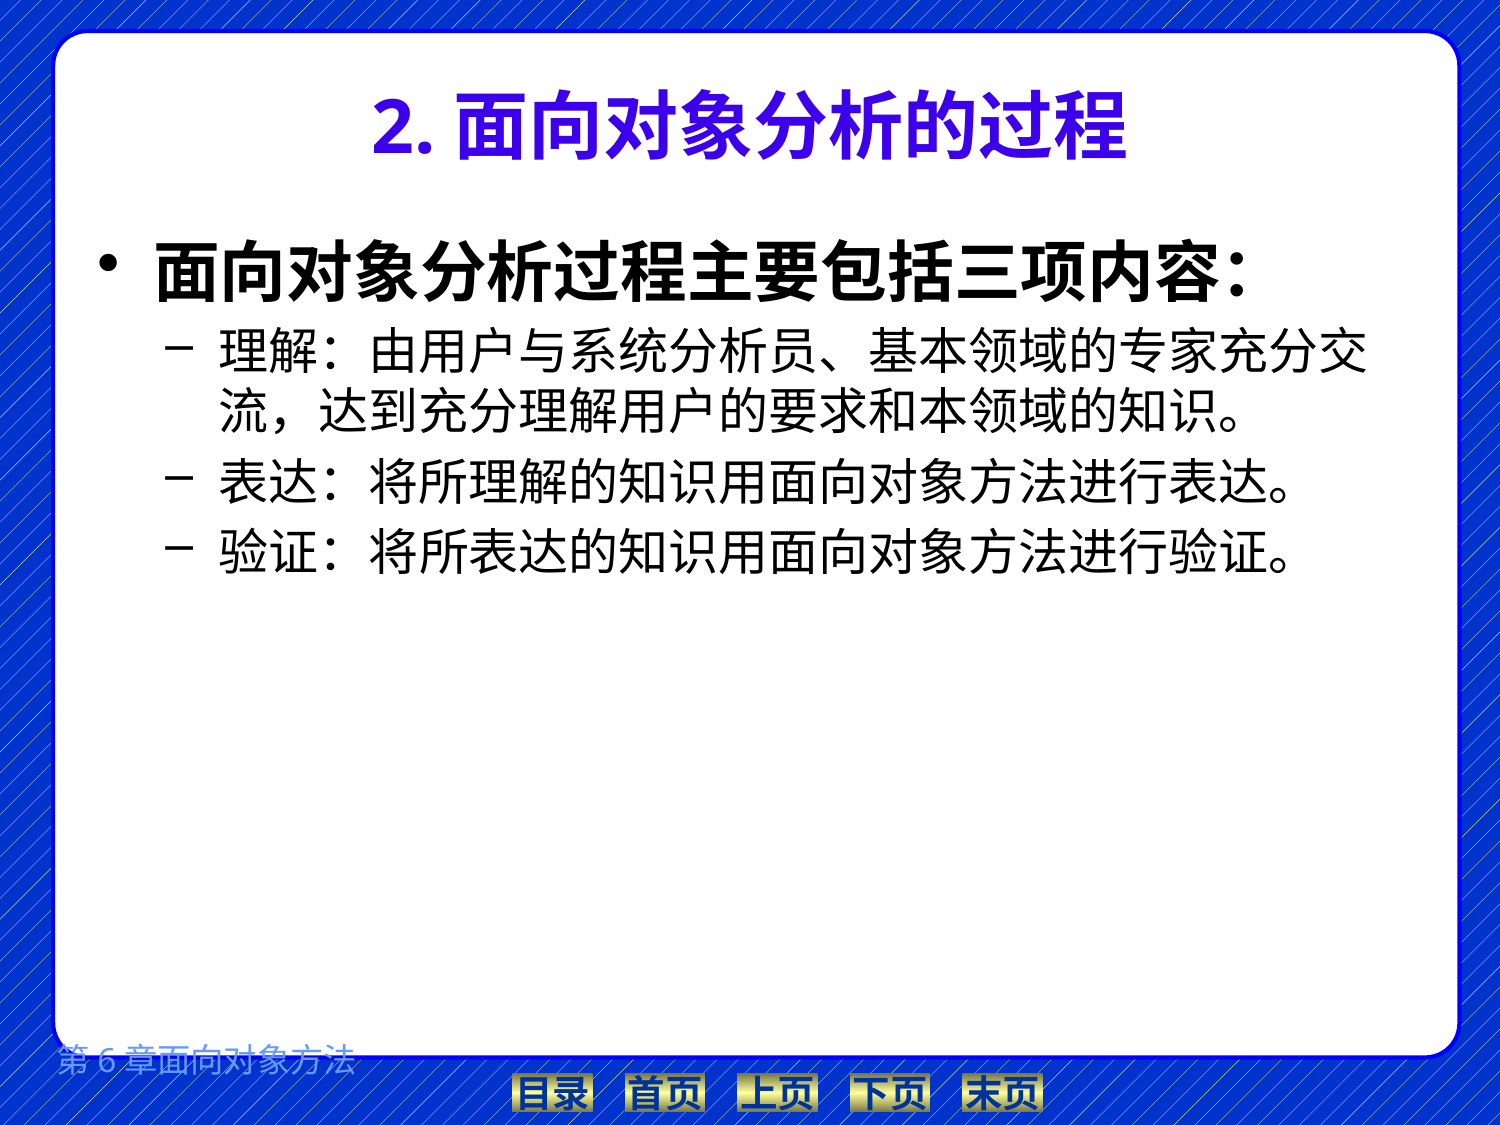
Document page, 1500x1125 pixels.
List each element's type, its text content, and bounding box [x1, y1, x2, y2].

title 2.面向对象分析的过程 [74, 45, 1426, 177]
list 面向对象分析过程主要包括三项内容： 理解：由用户与系统分析员、基本领域的专家充分交流，达到充分理解用户的要求和本领域的知识。 表达：将所理解的知识用面向对象方法进行表达。 验证：将所表达的知识用面向对象方法进行验证。 [81, 222, 1433, 641]
slide_number 第6章面向对象方法 [40, 1011, 515, 1087]
